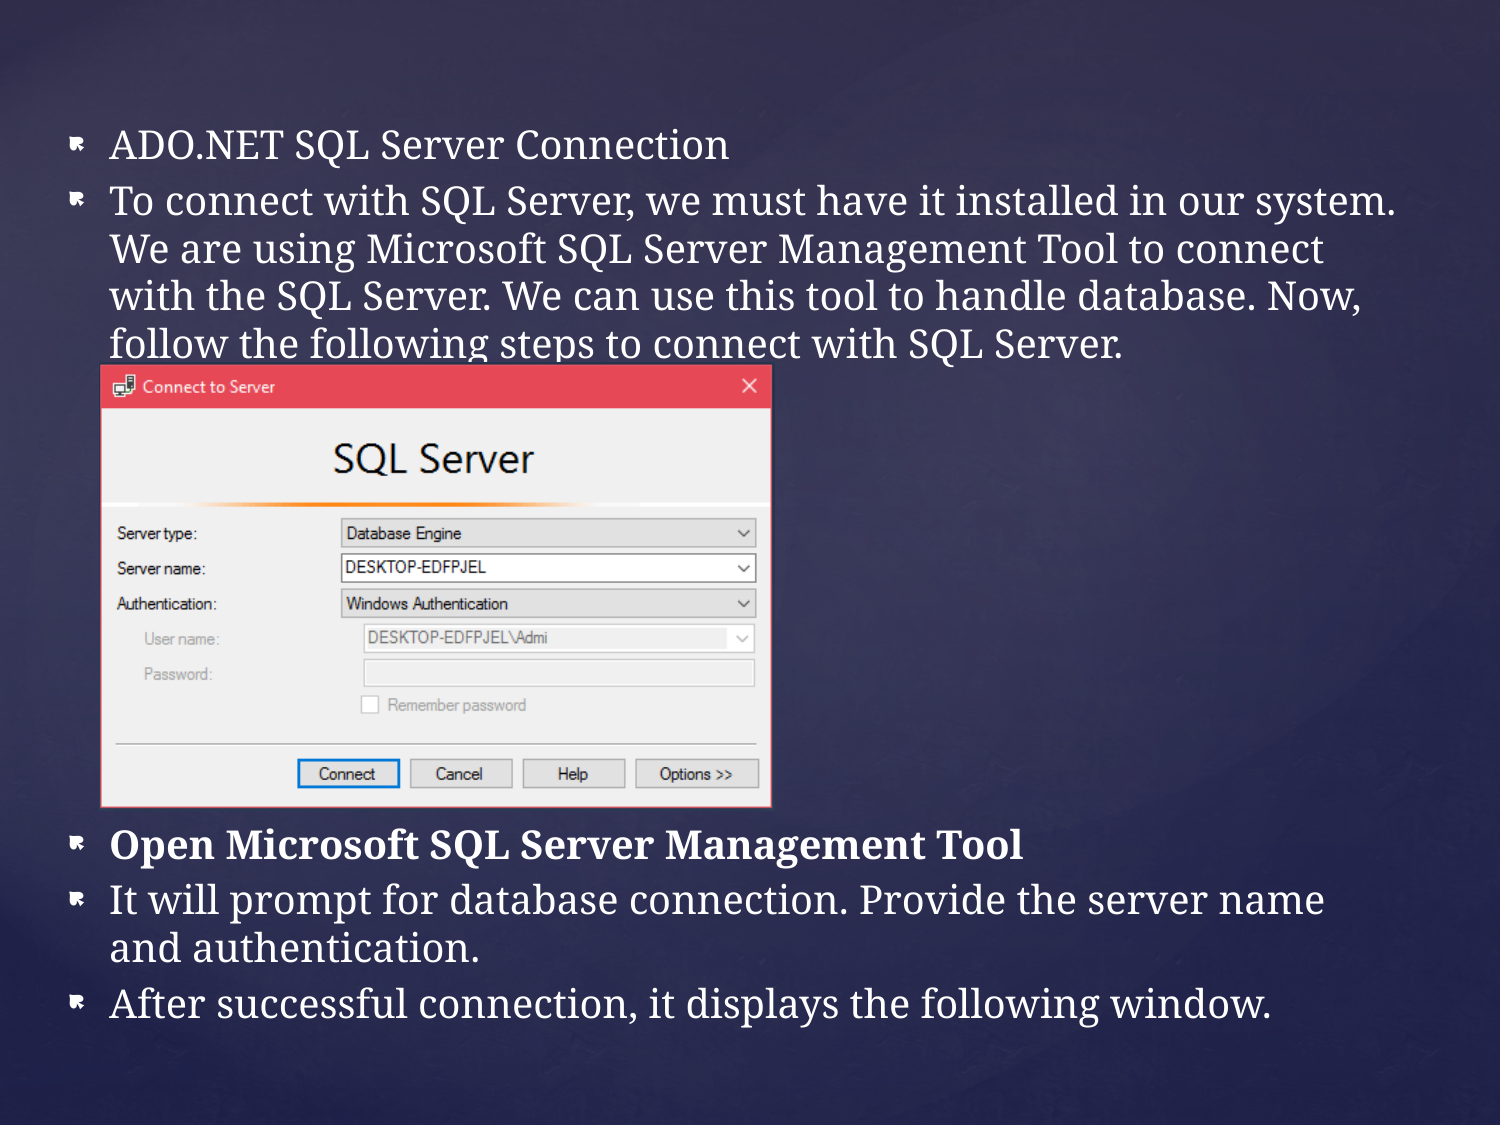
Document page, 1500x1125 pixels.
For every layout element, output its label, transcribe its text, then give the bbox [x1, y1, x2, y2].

picture [99, 361, 776, 812]
list ADO.NET SQL Server Connection To connect with SQL Server, we must have it installed in our system. We are using Microsoft SQL Server Management Tool to connect with the SQL Server. We can use this tool to handle database. Now, follow the following steps to connect with SQL Server. Open Microsoft SQL Server Management Tool It will prompt for database connection. Provide the server name and authentication. After successful connection, it displays the following window. [50, 112, 1413, 1050]
